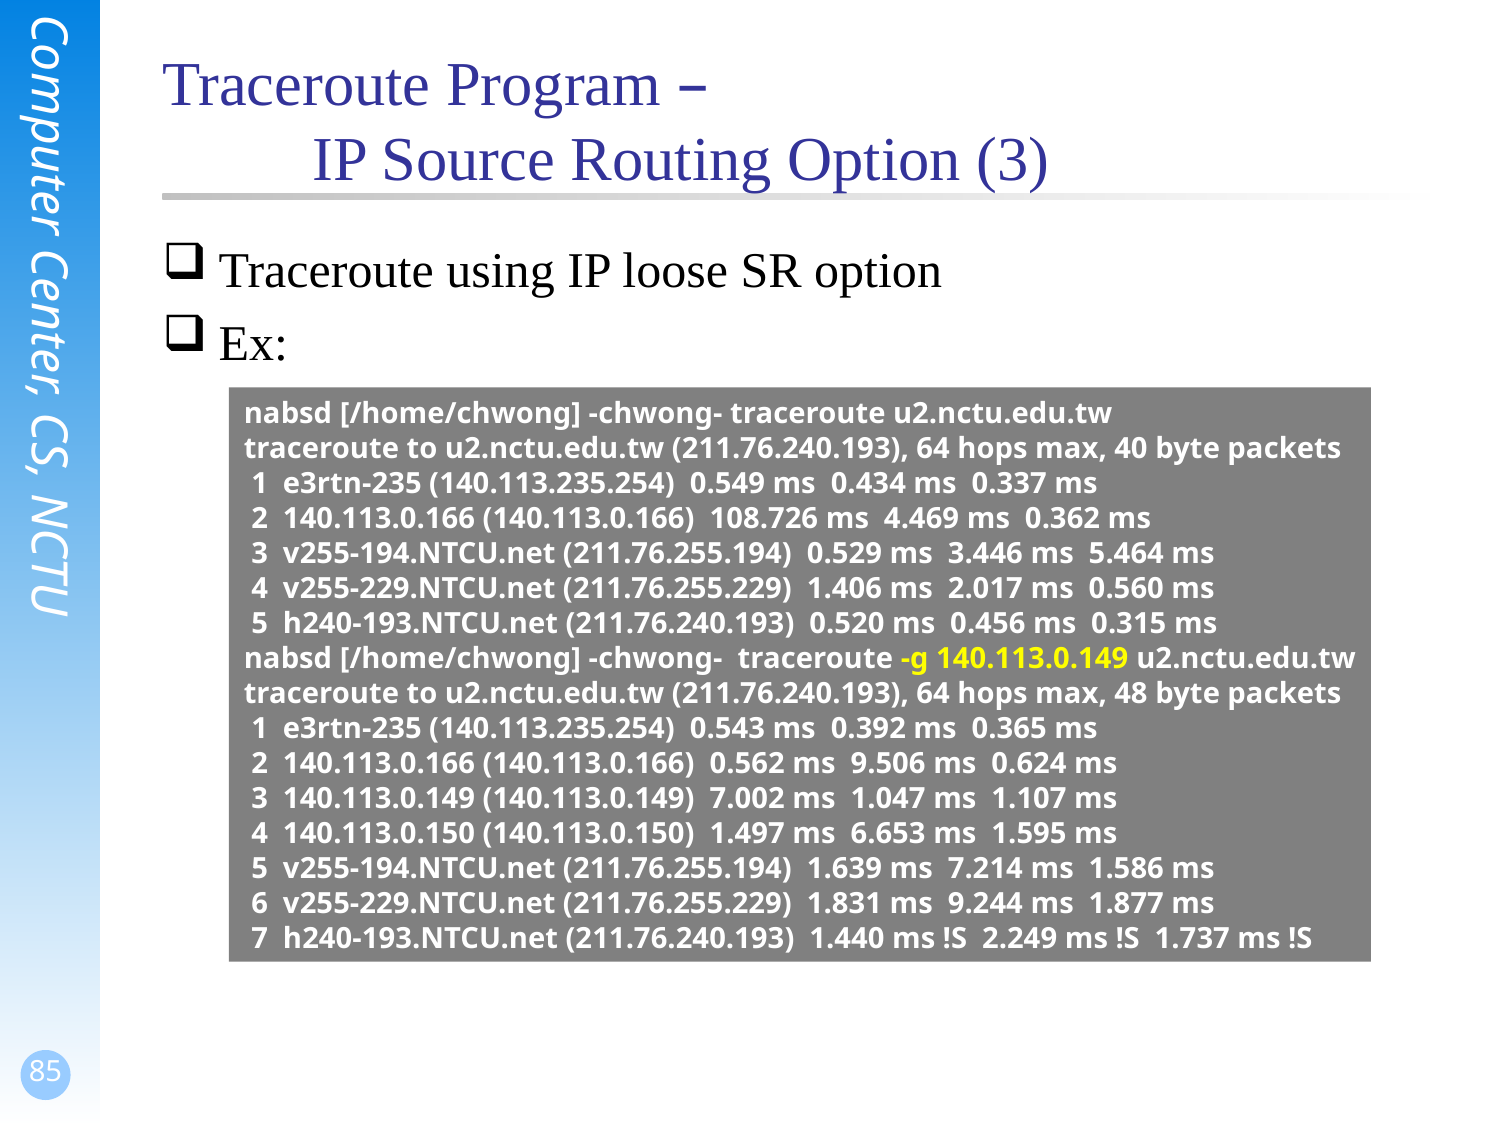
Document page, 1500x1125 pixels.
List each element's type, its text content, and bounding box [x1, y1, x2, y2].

title Traceroute Program – IP Source Routing Option (3) [162, 42, 1438, 231]
list Traceroute using IP loose SR option Ex: [162, 237, 1438, 1000]
text_box nabsd [/home/chwong] -chwong- traceroute u2.nctu.edu.tw traceroute to u2.nctu.edu.tw (211.76.240.193), 64 hops max, 40 byte packets 1 e3rtn-235 (140.113.235.254) 0.549 ms 0.434 ms 0.337 ms 2 140.113.0.166 (140.113.0.166) 108.726 ms 4.469 ms 0.362 ms 3 v255-194.NTCU.net (211.76.255.194) 0.529 ms 3.446 ms 5.464 ms 4 v255-229.NTCU.net (211.76.255.229) 1.406 ms 2.017 ms 0.560 ms 5 h240-193.NTCU.net (211.76.240.193) 0.520 ms 0.456 ms 0.315 ms nabsd [/home/chwong] -chwong- traceroute -g 140.113.0.149 u2.nctu.edu.tw traceroute to u2.nctu.edu.tw (211.76.240.193), 64 hops max, 48 byte packets 1 e3rtn-235 (140.113.235.254) 0.543 ms 0.392 ms 0.365 ms 2 140.113.0.166 (140.113.0.166) 0.562 ms 9.506 ms 0.624 ms 3 140.113.0.149 (140.113.0.149) 7.002 ms 1.047 ms 1.107 ms 4 140.113.0.150 (140.113.0.150) 1.497 ms 6.653 ms 1.595 ms 5 v255-194.NTCU.net (211.76.255.194) 1.639 ms 7.214 ms 1.586 ms 6 v255-229.NTCU.net (211.76.255.229) 1.831 ms 9.244 ms 1.877 ms 7 h240-193.NTCU.net (211.76.240.193) 1.440 ms !S 2.249 ms !S 1.737 ms !S [228, 387, 1371, 962]
